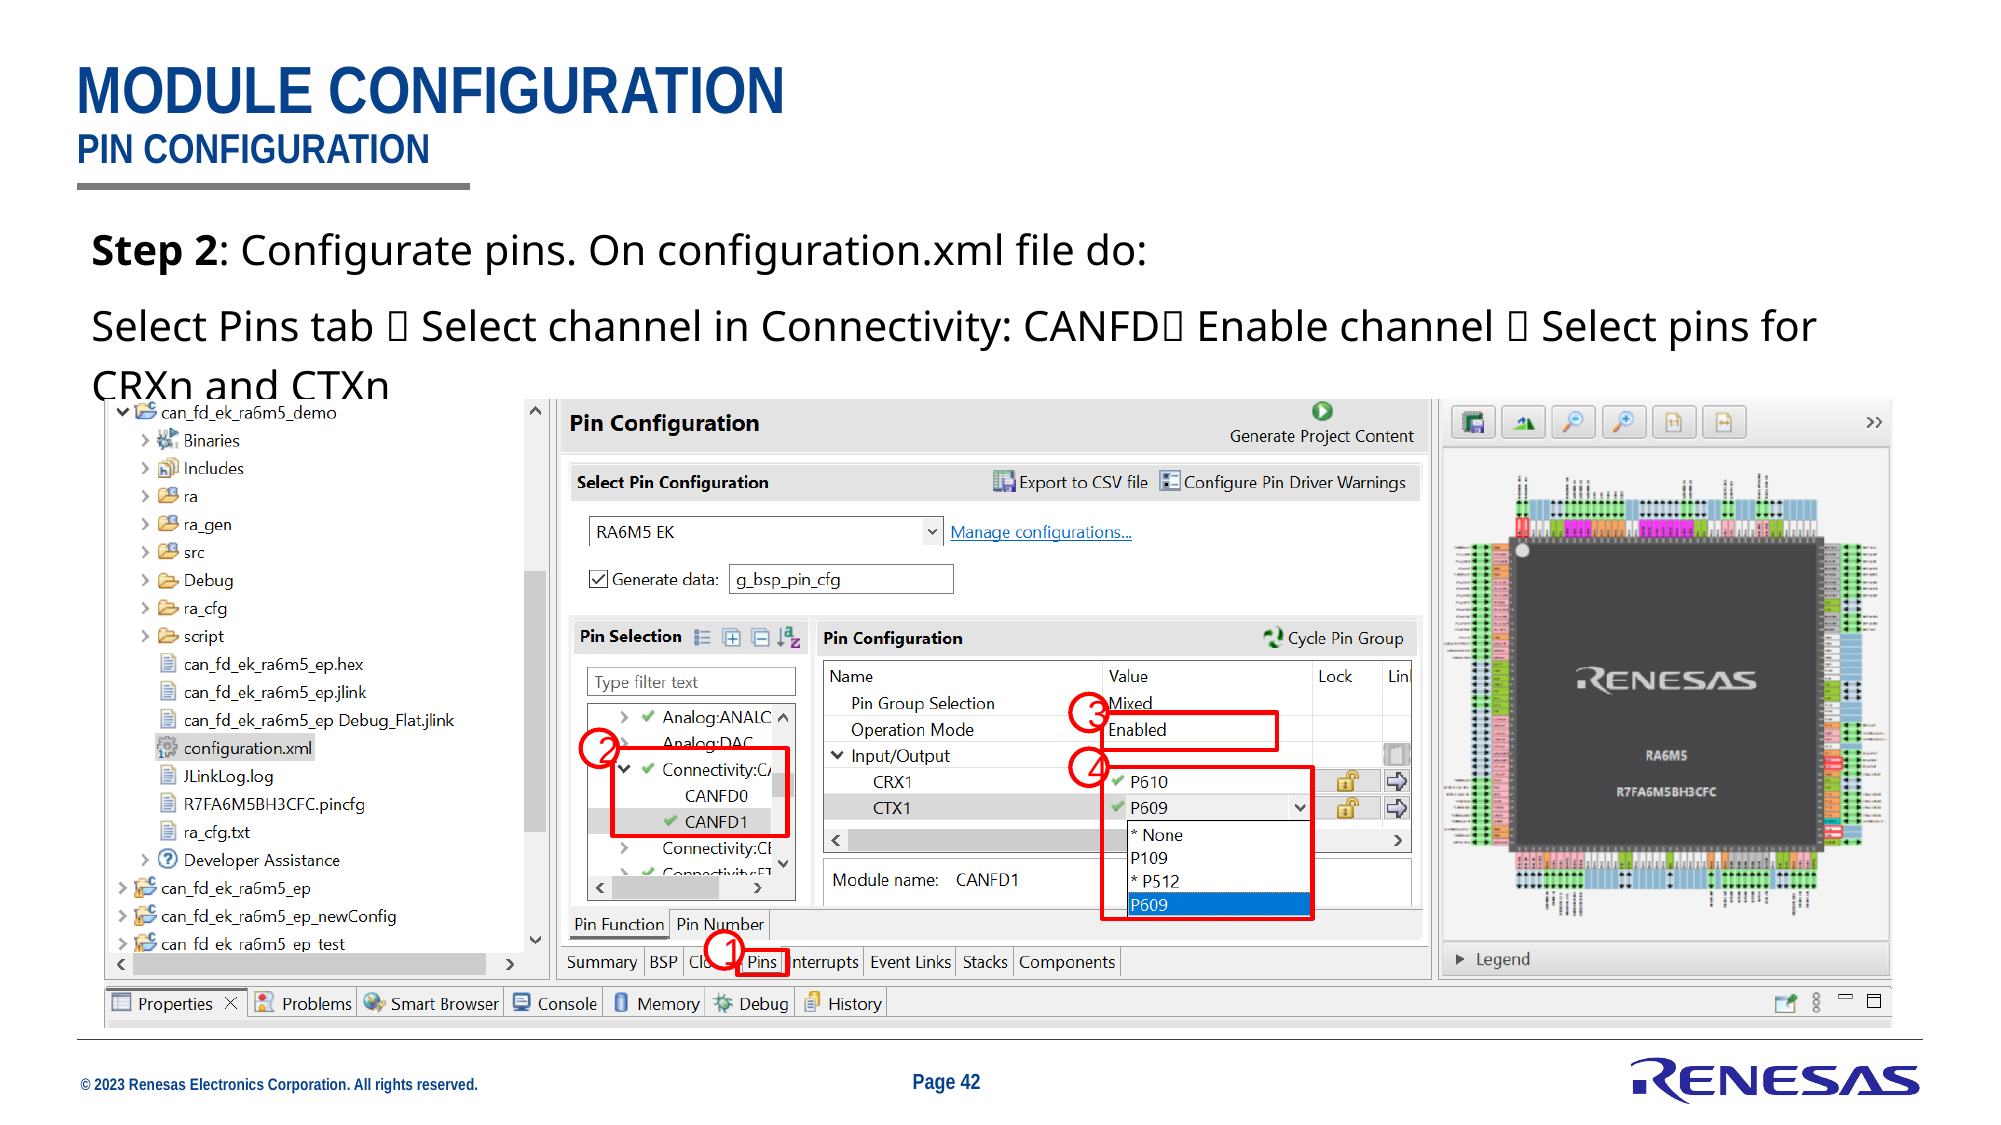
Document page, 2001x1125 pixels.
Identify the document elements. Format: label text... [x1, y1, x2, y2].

title module configuration pin configuration [76, 54, 1920, 173]
picture [103, 399, 1893, 1028]
picture [1628, 1055, 1923, 1106]
text_box Step 2: Configurate pins. On configuration.xml file do: Select Pins tab  Select channel in Connectivity: CANFD Enable channel  Select pins for CRXn and CTXn [76, 206, 1938, 331]
